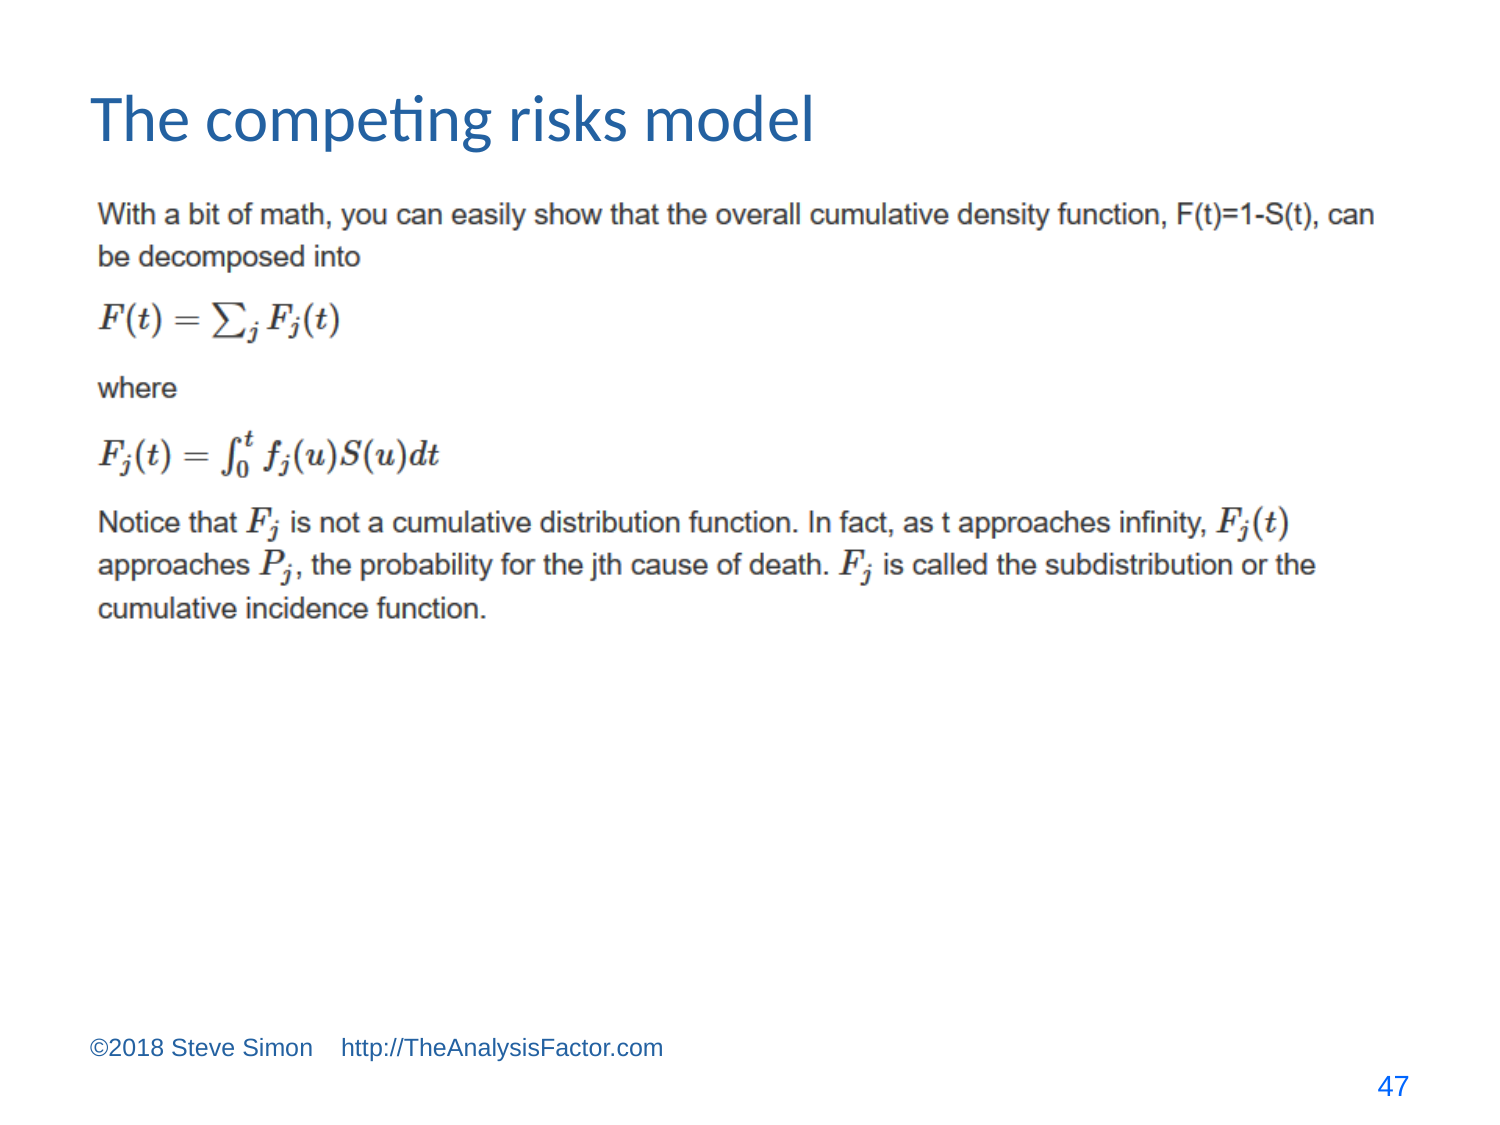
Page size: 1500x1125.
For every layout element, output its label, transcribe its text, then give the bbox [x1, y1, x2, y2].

footer ©2018 Steve Simon http://TheAnalysisFactor.com [75, 1024, 1338, 1103]
title The competing risks model [75, 62, 1425, 163]
slide_number 47 [1275, 1025, 1425, 1104]
picture [86, 187, 1427, 651]
